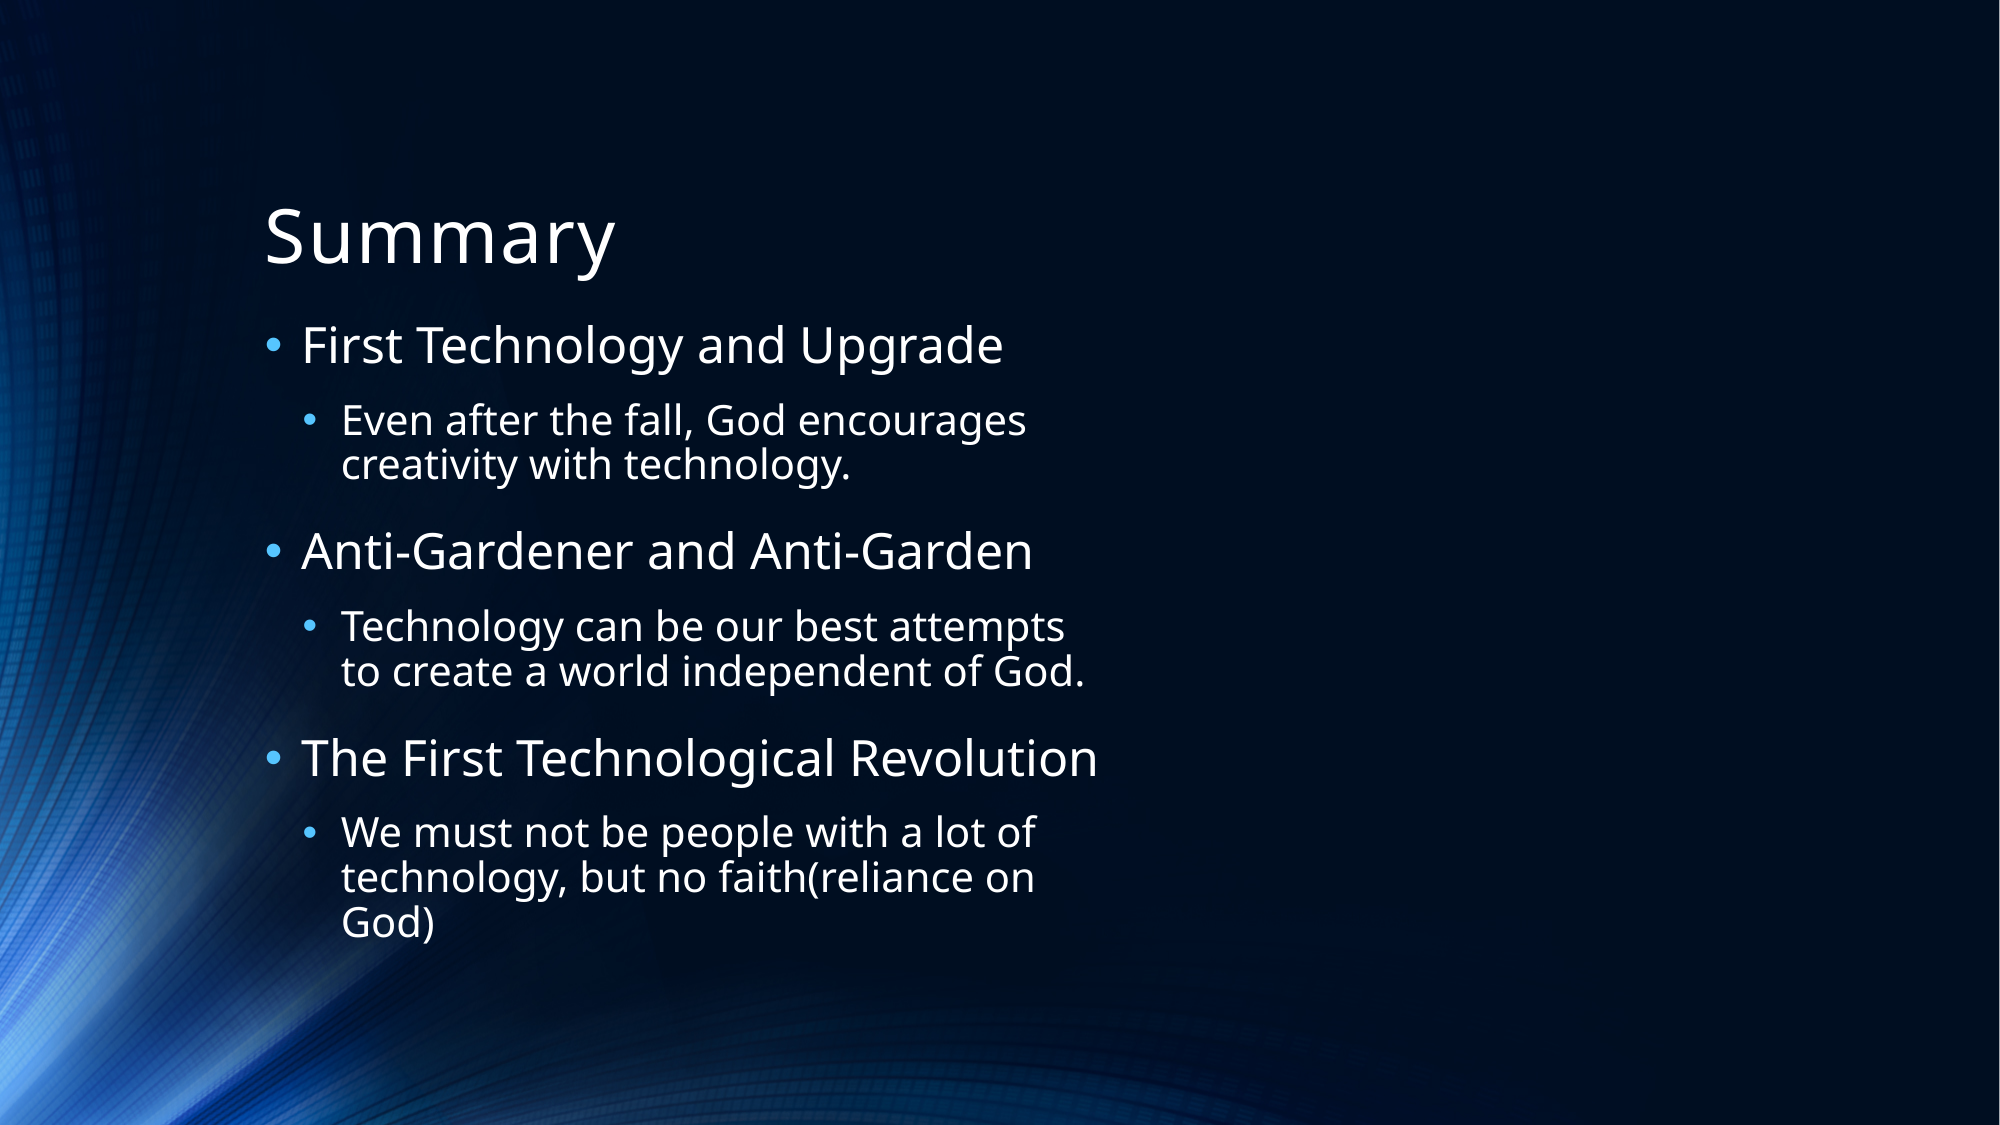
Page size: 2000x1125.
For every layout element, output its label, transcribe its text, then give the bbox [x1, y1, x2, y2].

list First Technology and Upgrade Even after the fall, God encourages creativity with technology. Anti-Gardener and Anti-Garden Technology can be our best attempts to create a world independent of God. The First Technological Revolution We must not be people with a lot of technology, but no faith(reliance on God) [249, 312, 1125, 988]
picture [0, 0, 2000, 1125]
title Summary [249, 62, 1750, 288]
